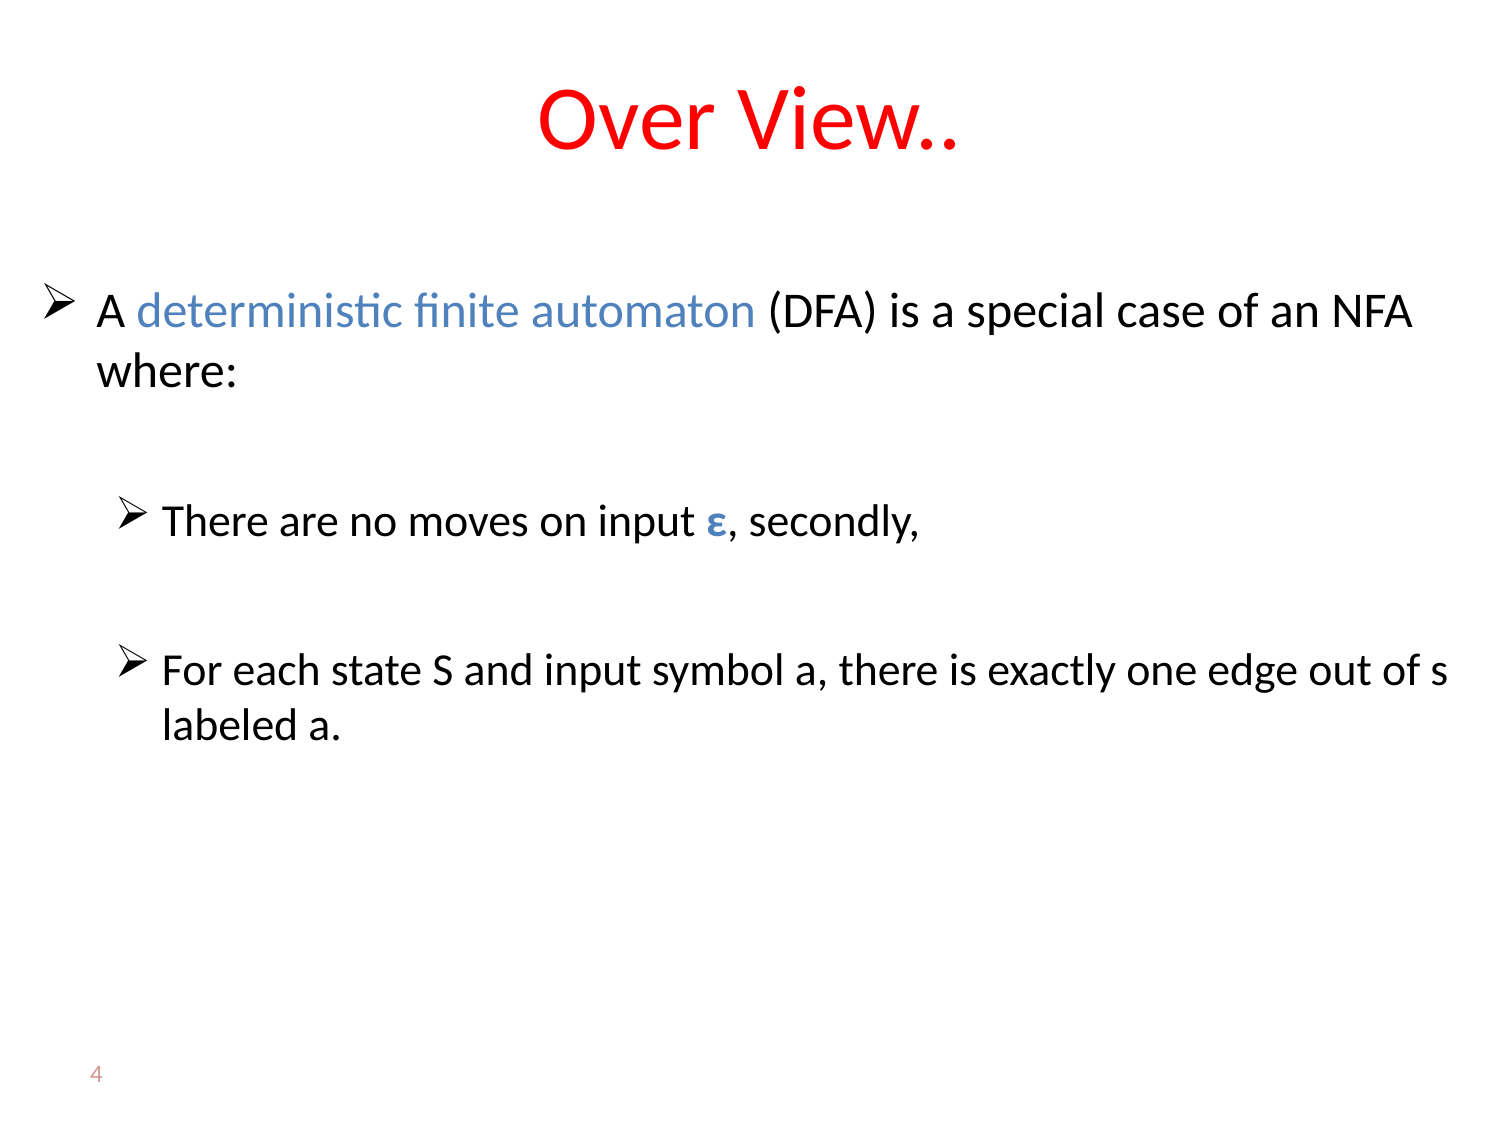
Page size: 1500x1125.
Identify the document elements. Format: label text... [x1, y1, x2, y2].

title Over View.. [75, 37, 1425, 188]
list A deterministic finite automaton (DFA) is a special case of an NFA where: There are no moves on input ε, secondly, For each state S and input symbol a, there is exactly one edge out of s labeled a. [24, 200, 1475, 1025]
slide_number 4 [75, 1042, 425, 1103]
